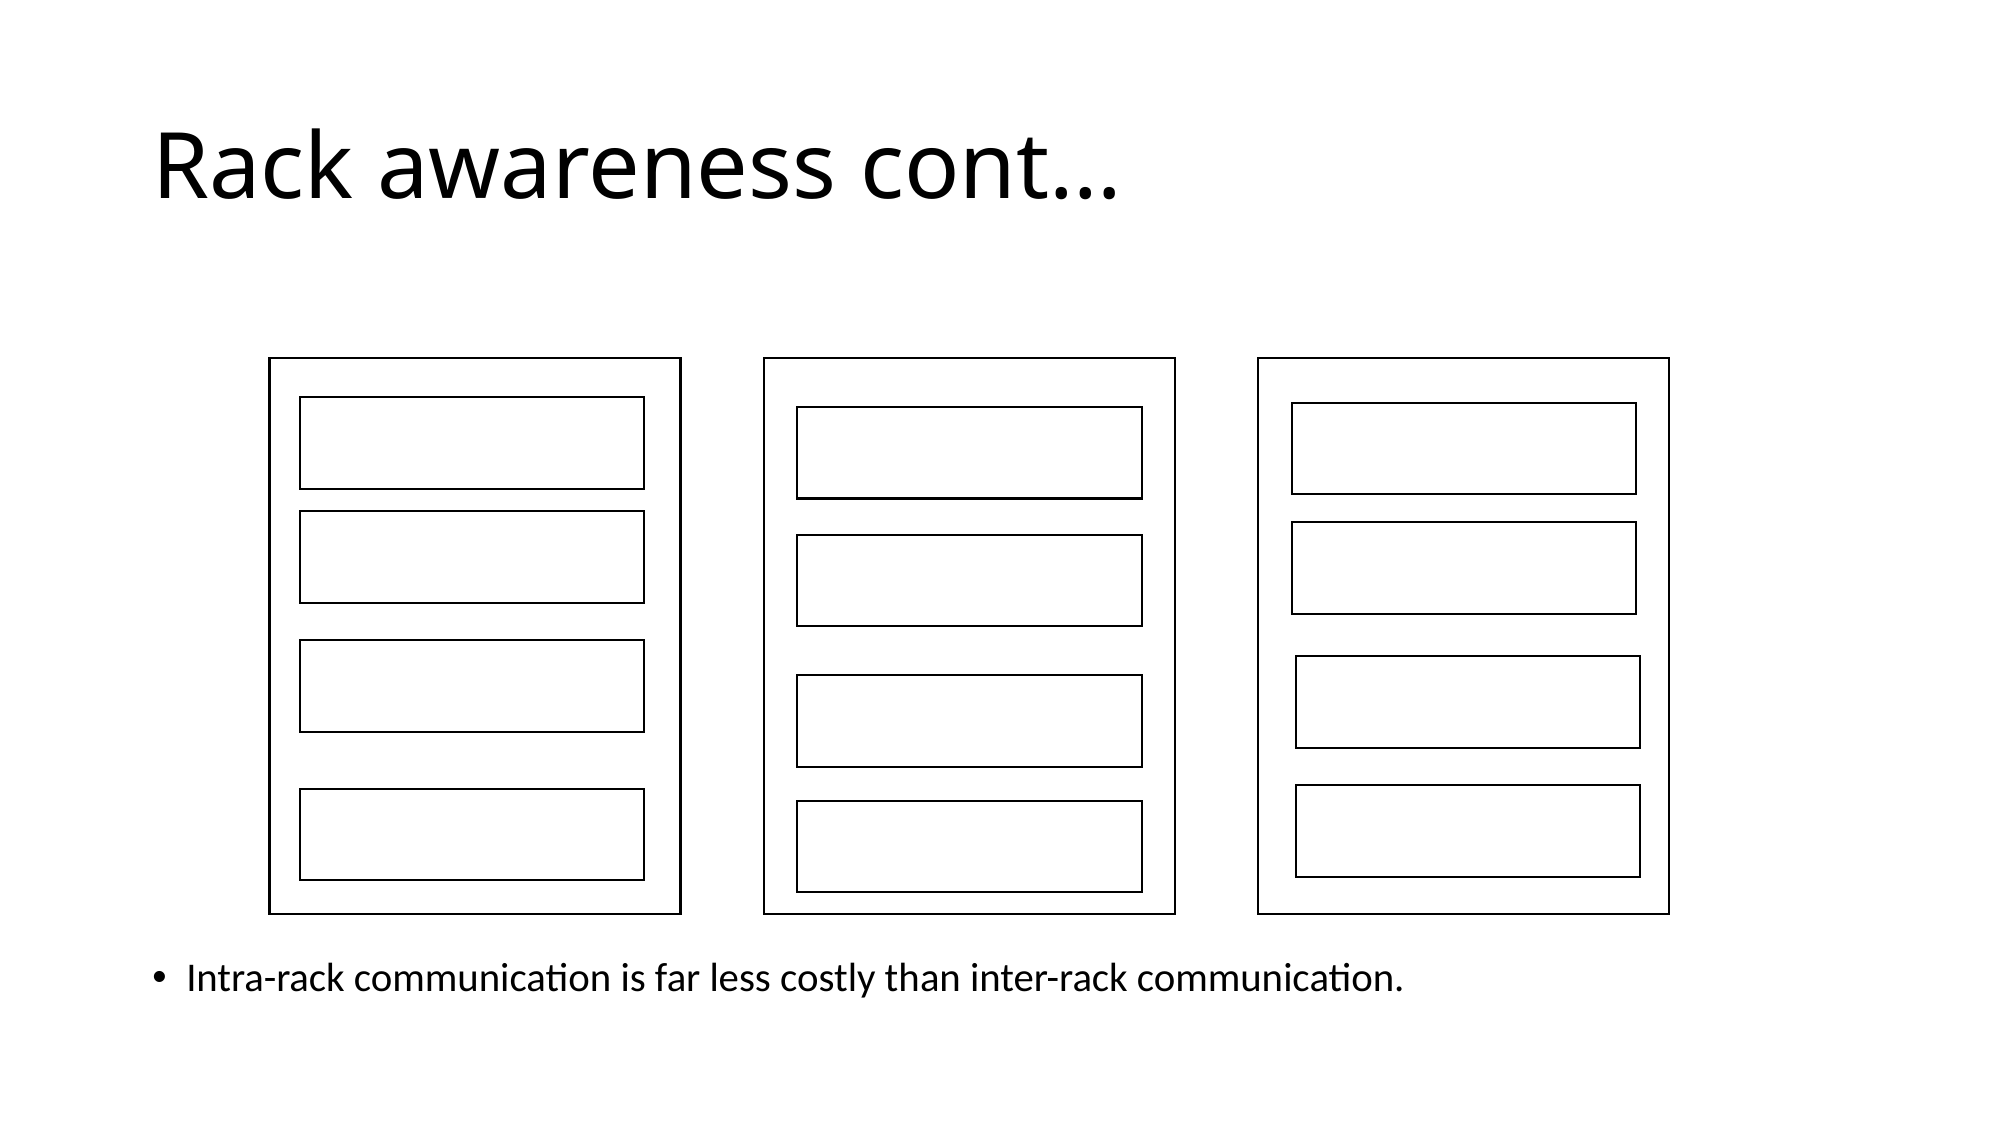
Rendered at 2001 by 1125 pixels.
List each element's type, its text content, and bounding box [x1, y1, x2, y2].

text_box [1295, 784, 1641, 878]
text_box [796, 406, 1143, 500]
text_box [1291, 402, 1637, 495]
text_box [1257, 357, 1670, 915]
text_box [1291, 521, 1637, 615]
text_box [268, 357, 682, 915]
list Intra-rack communication is far less costly than inter-rack communication. [137, 299, 1863, 1014]
text_box [796, 674, 1143, 768]
text_box [1295, 655, 1641, 749]
text_box [796, 534, 1143, 627]
title Rack awareness cont… [137, 59, 1863, 278]
text_box [299, 396, 645, 490]
text_box [299, 788, 645, 881]
text_box [763, 357, 1176, 915]
text_box [299, 639, 645, 733]
text_box [299, 510, 645, 604]
text_box [796, 800, 1143, 893]
